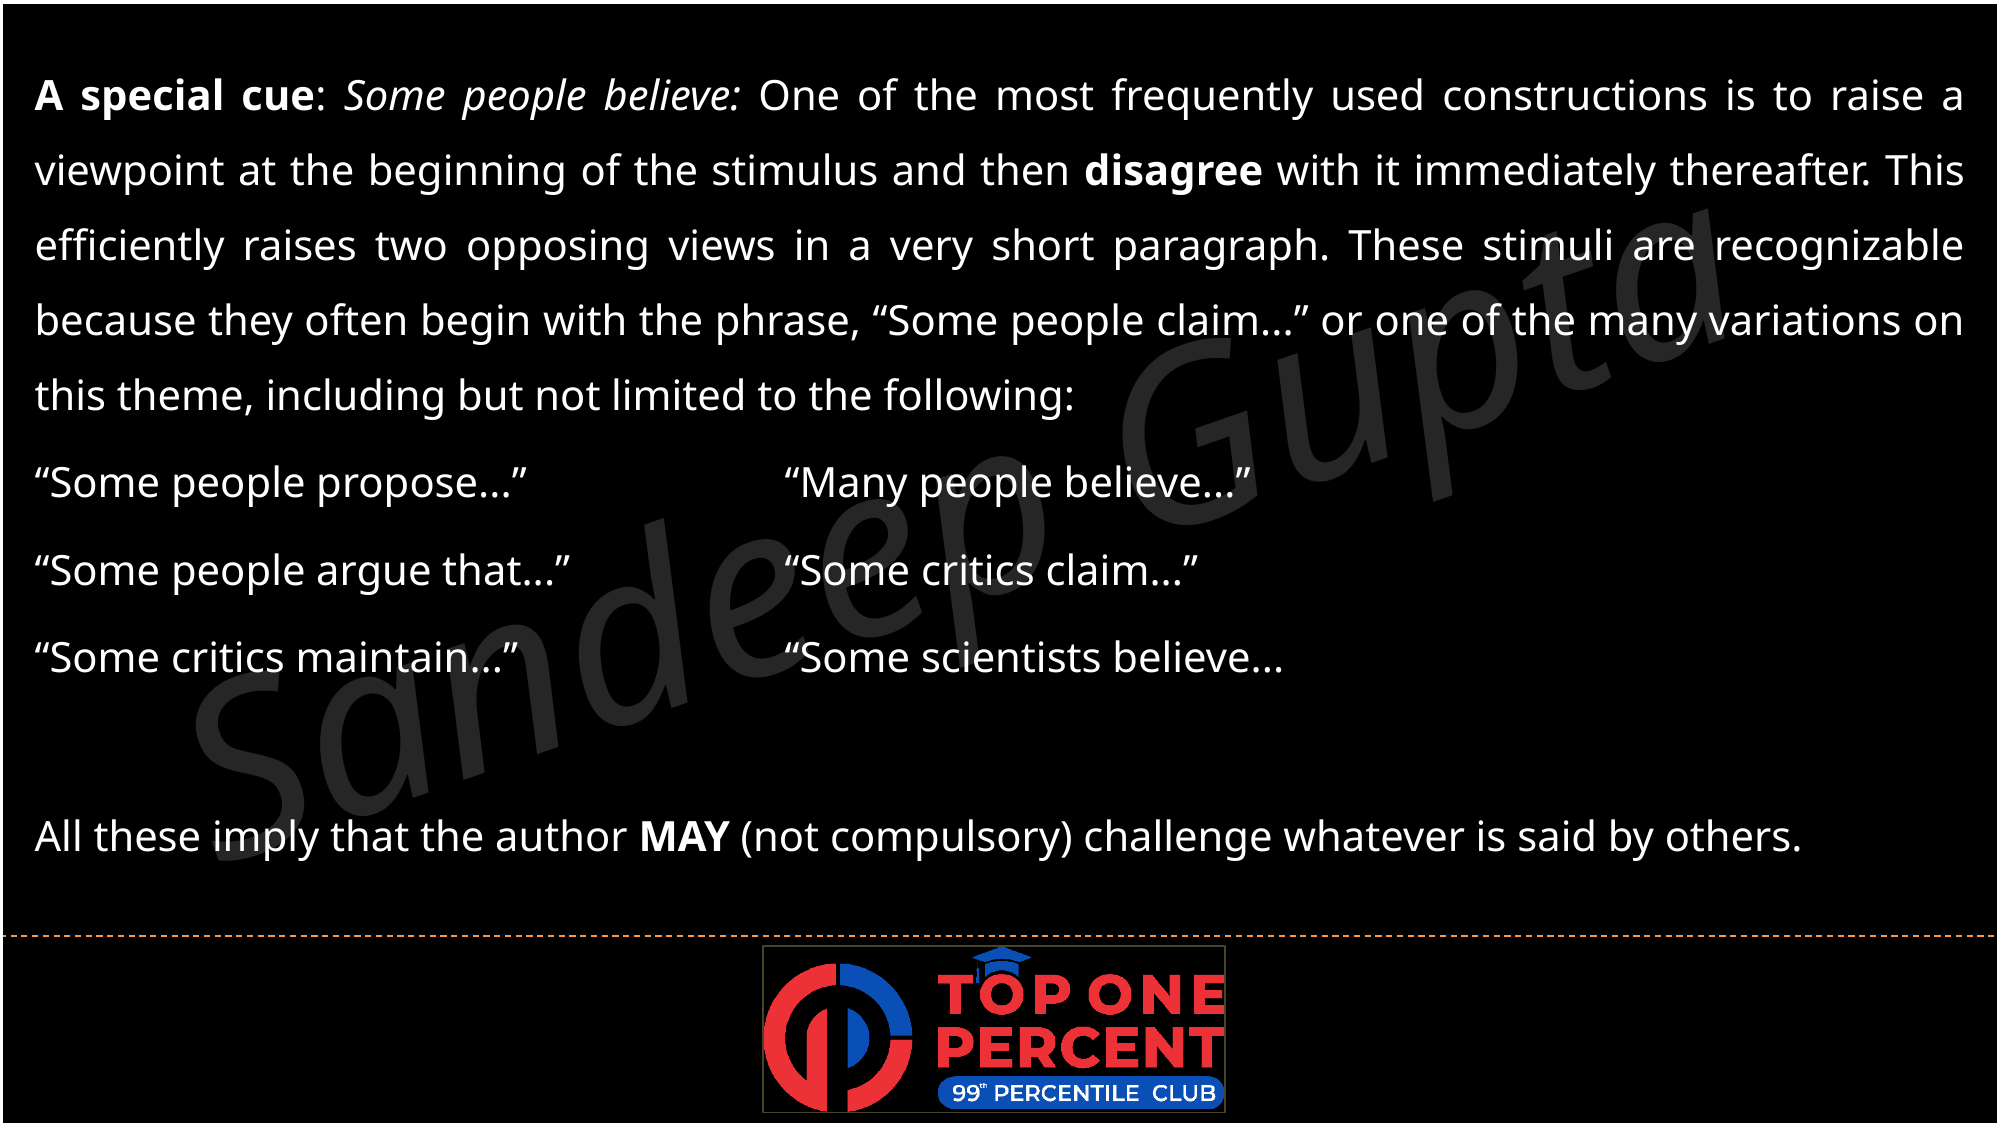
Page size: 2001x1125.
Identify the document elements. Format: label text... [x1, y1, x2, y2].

text_box A special cue: Some people believe: One of the most frequently used constructions is to raise a viewpoint at the beginning of the stimulus and then disagree with it immediately thereafter. This efficiently raises two opposing views in a very short paragraph. These stimuli are recognizable because they often begin with the phrase, “Some people claim...” or one of the many variations on this theme, including but not limited to the following: “Some people propose...” “Many people believe...” “Some people argue that...” “Some critics claim...” “Some critics maintain...” “Some scientists believe... All these imply that the author MAY (not compulsory) challenge whatever is said by others. [19, 35, 1981, 868]
picture [763, 946, 1225, 1112]
